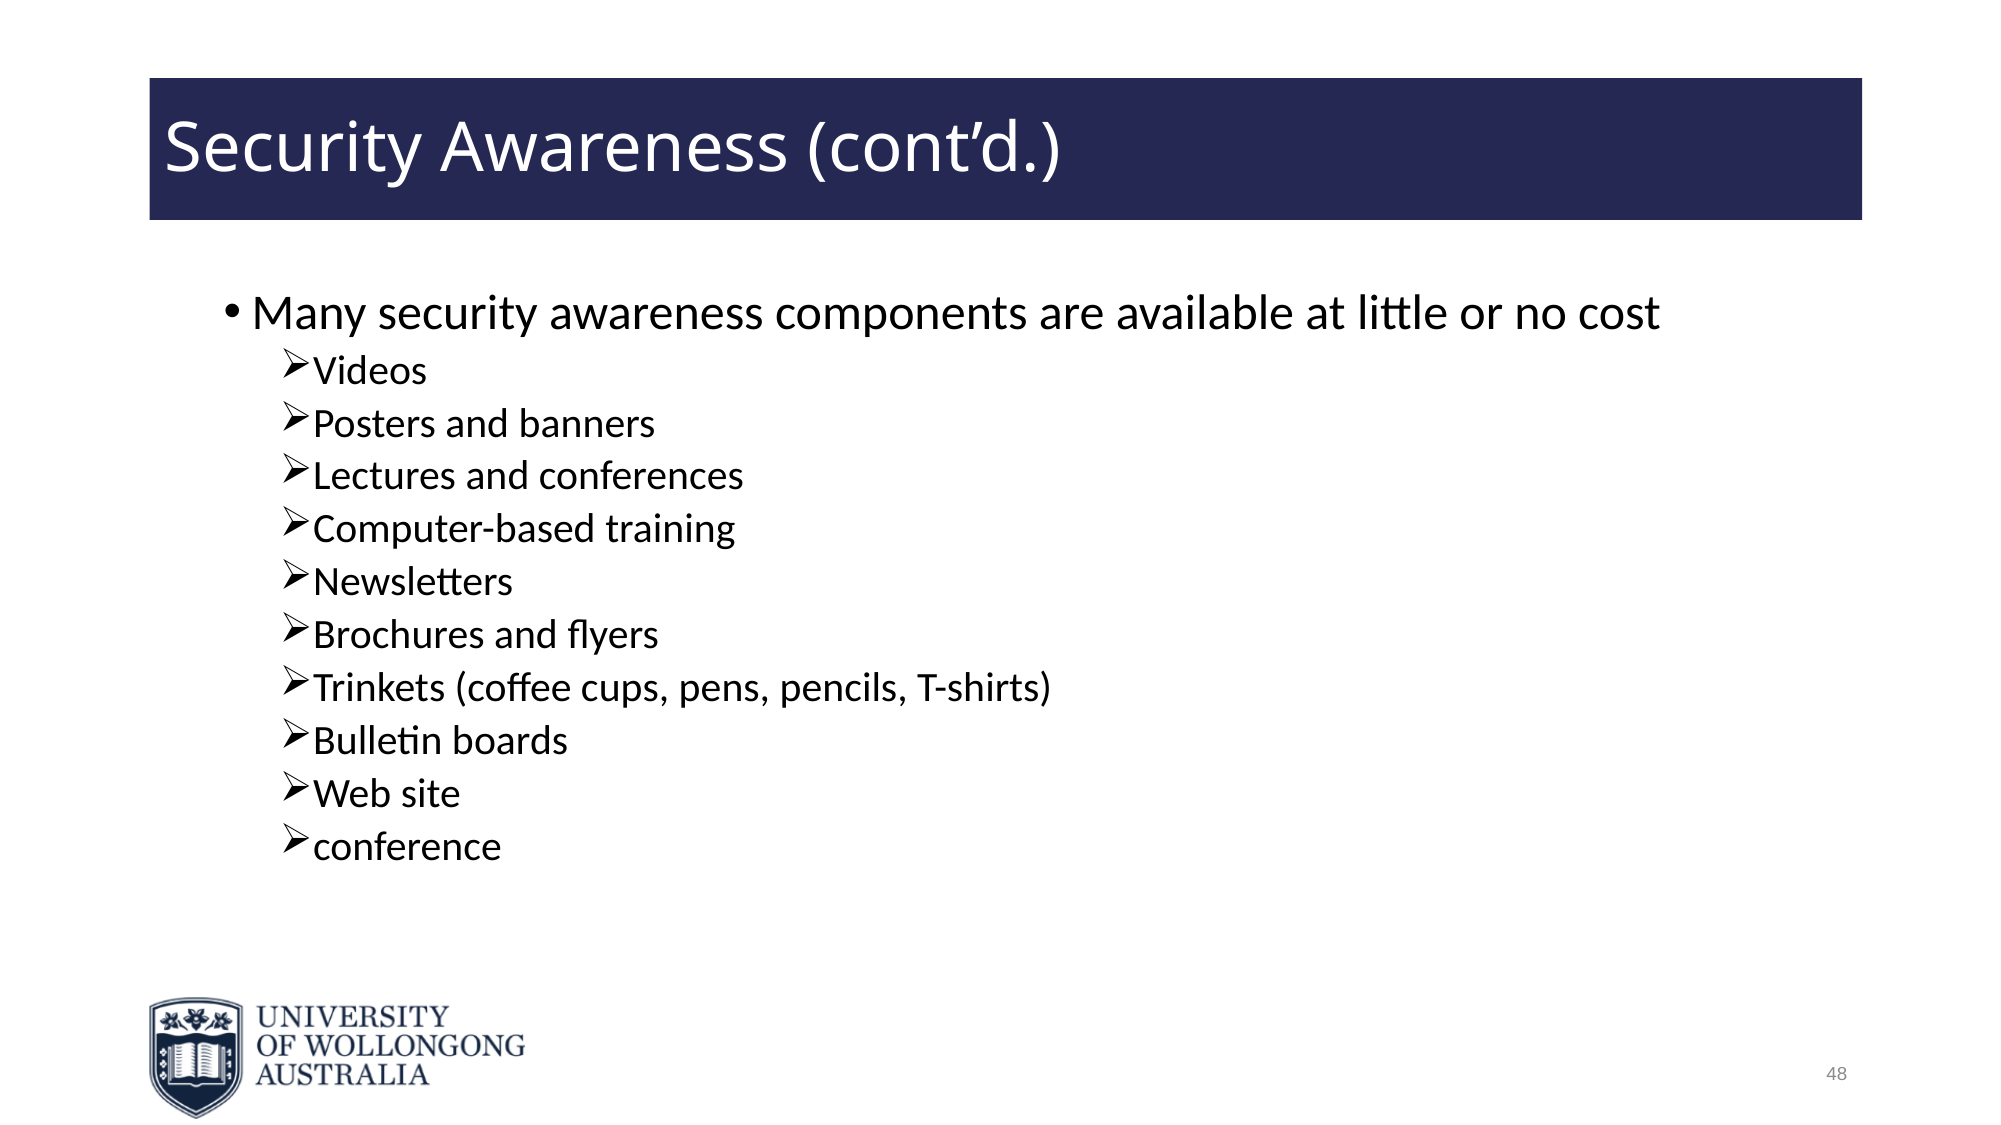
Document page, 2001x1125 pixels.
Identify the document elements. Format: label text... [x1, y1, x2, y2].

list Many security awareness components are available at little or no cost Videos Posters and banners Lectures and conferences Computer-based training Newsletters Brochures and flyers Trinkets (coffee cups, pens, pencils, T-shirts) Bulletin boards Web site conference [208, 278, 1839, 965]
picture [137, 987, 548, 1125]
slide_number 48 [1412, 1042, 1863, 1103]
title Security Awareness (cont’d.) [149, 78, 1863, 220]
